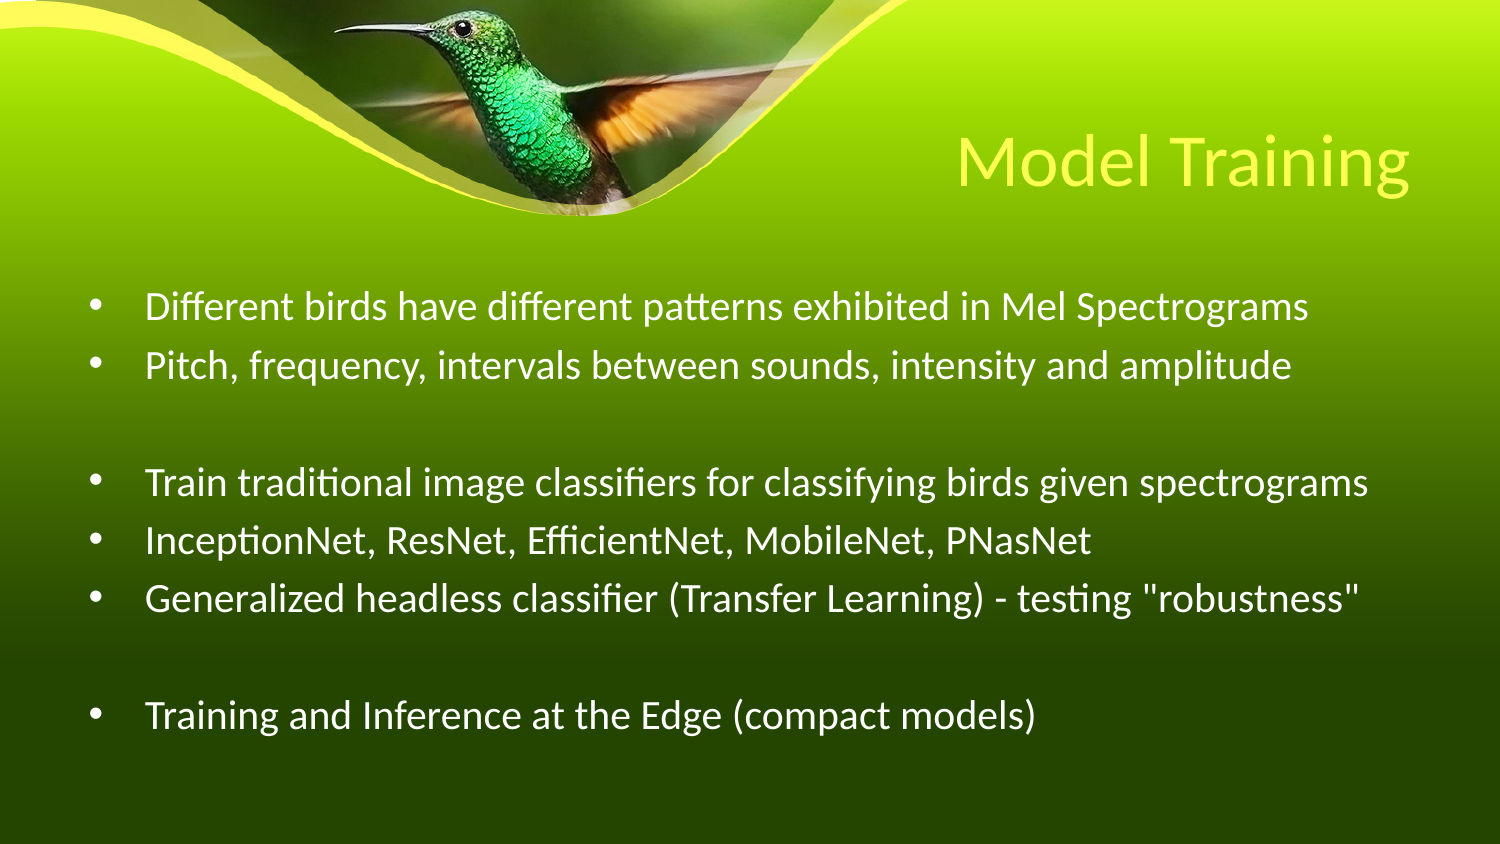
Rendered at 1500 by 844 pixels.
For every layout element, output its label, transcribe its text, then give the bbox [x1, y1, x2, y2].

picture [0, 0, 1500, 844]
title Model Training [73, 96, 1427, 218]
list Different birds have different patterns exhibited in Mel Spectrograms Pitch, frequency, intervals between sounds, intensity and amplitude Train traditional image classifiers for classifying birds given spectrograms InceptionNet, ResNet, EfficientNet, MobileNet, PNasNet Generalized headless classifier (Transfer Learning) - testing "robustness" Training and Inference at the Edge (compact models) [73, 271, 1456, 748]
